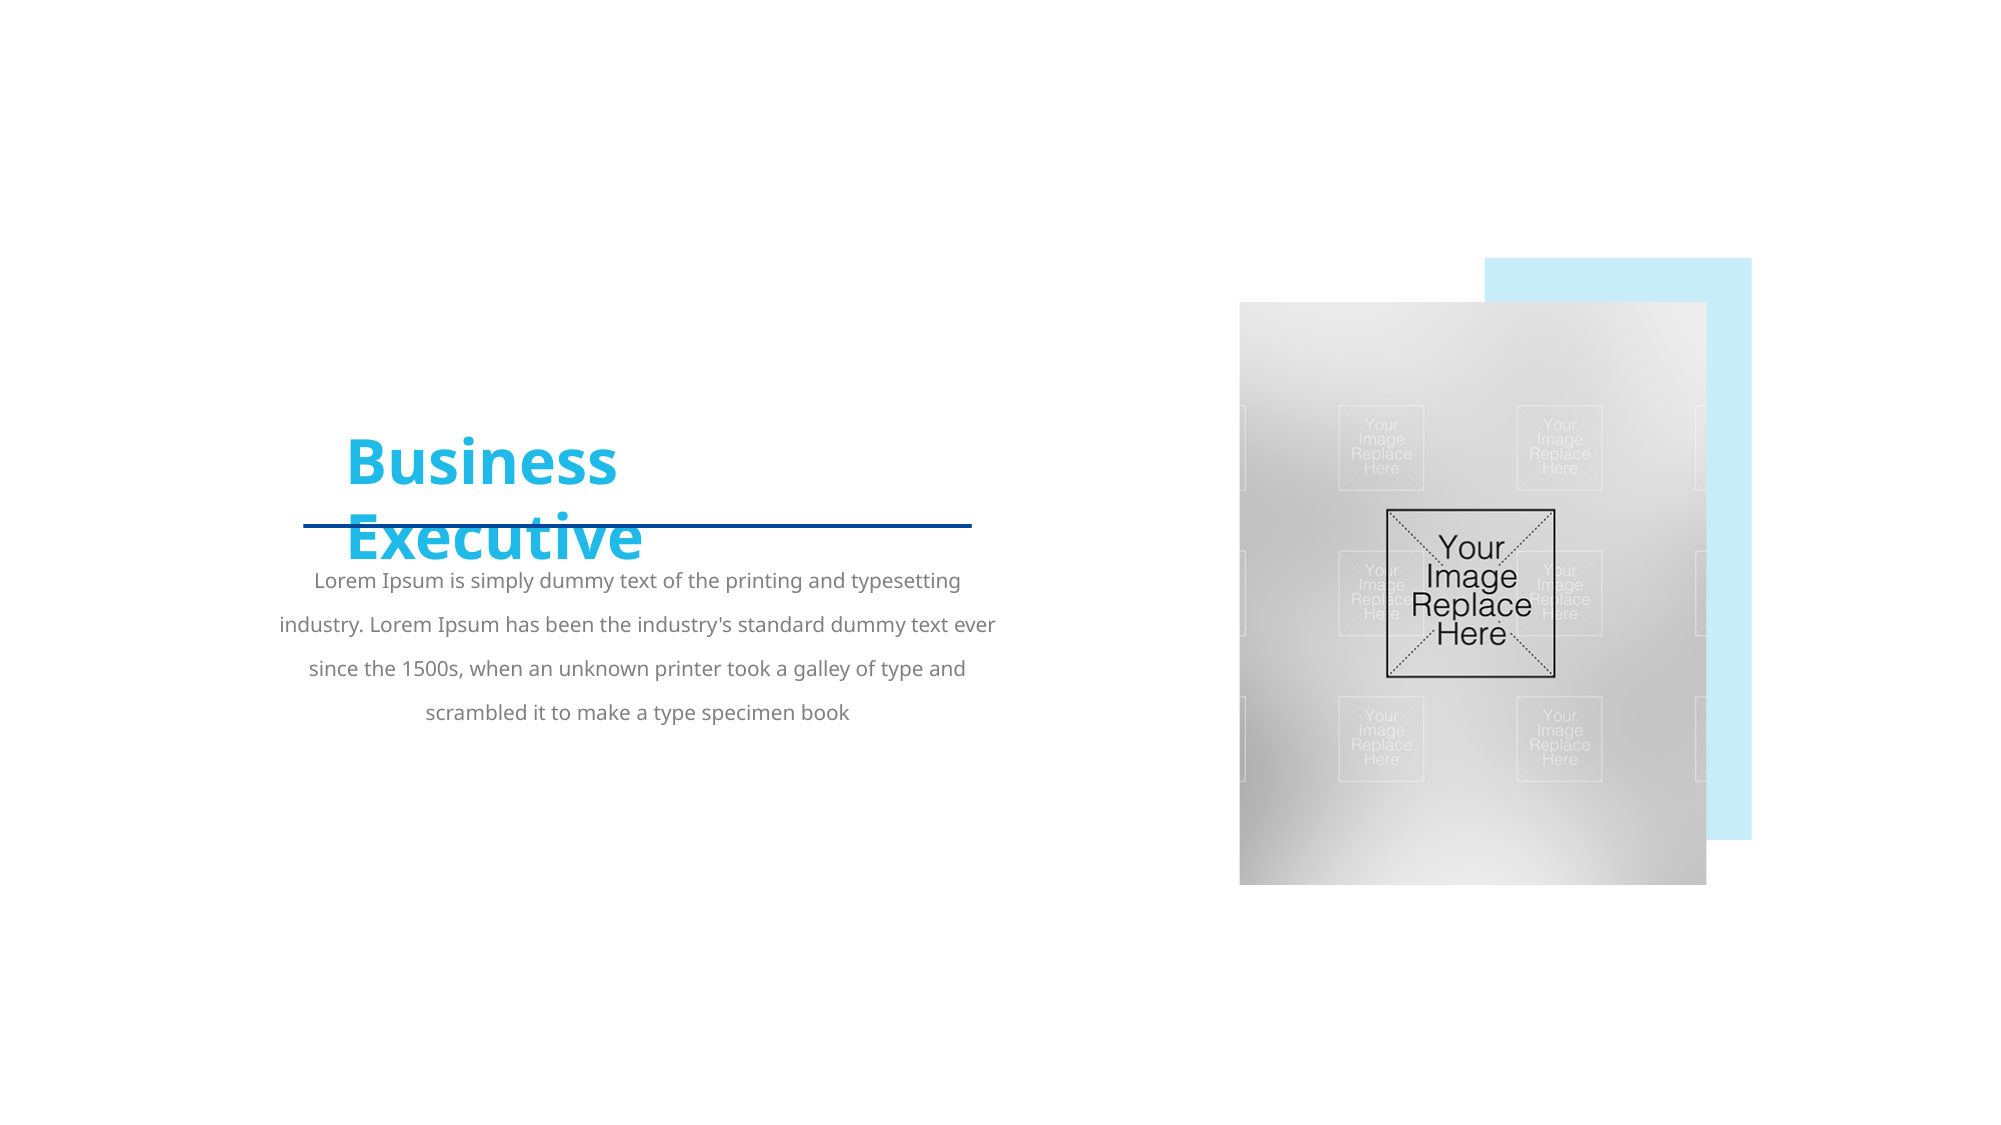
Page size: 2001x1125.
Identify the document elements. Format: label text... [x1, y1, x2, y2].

picture [1239, 302, 1707, 885]
text_box Lorem Ipsum is simply dummy text of the printing and typesetting industry. Lorem Ipsum has been the industry's standard dummy text ever since the 1500s, when an unknown printer took a galley of type and scrambled it to make a type specimen book [258, 541, 1017, 732]
text_box Business Executive [331, 528, 945, 541]
picture [303, 524, 972, 528]
text_box [1484, 257, 1753, 841]
text_box Business Executive [331, 414, 945, 524]
